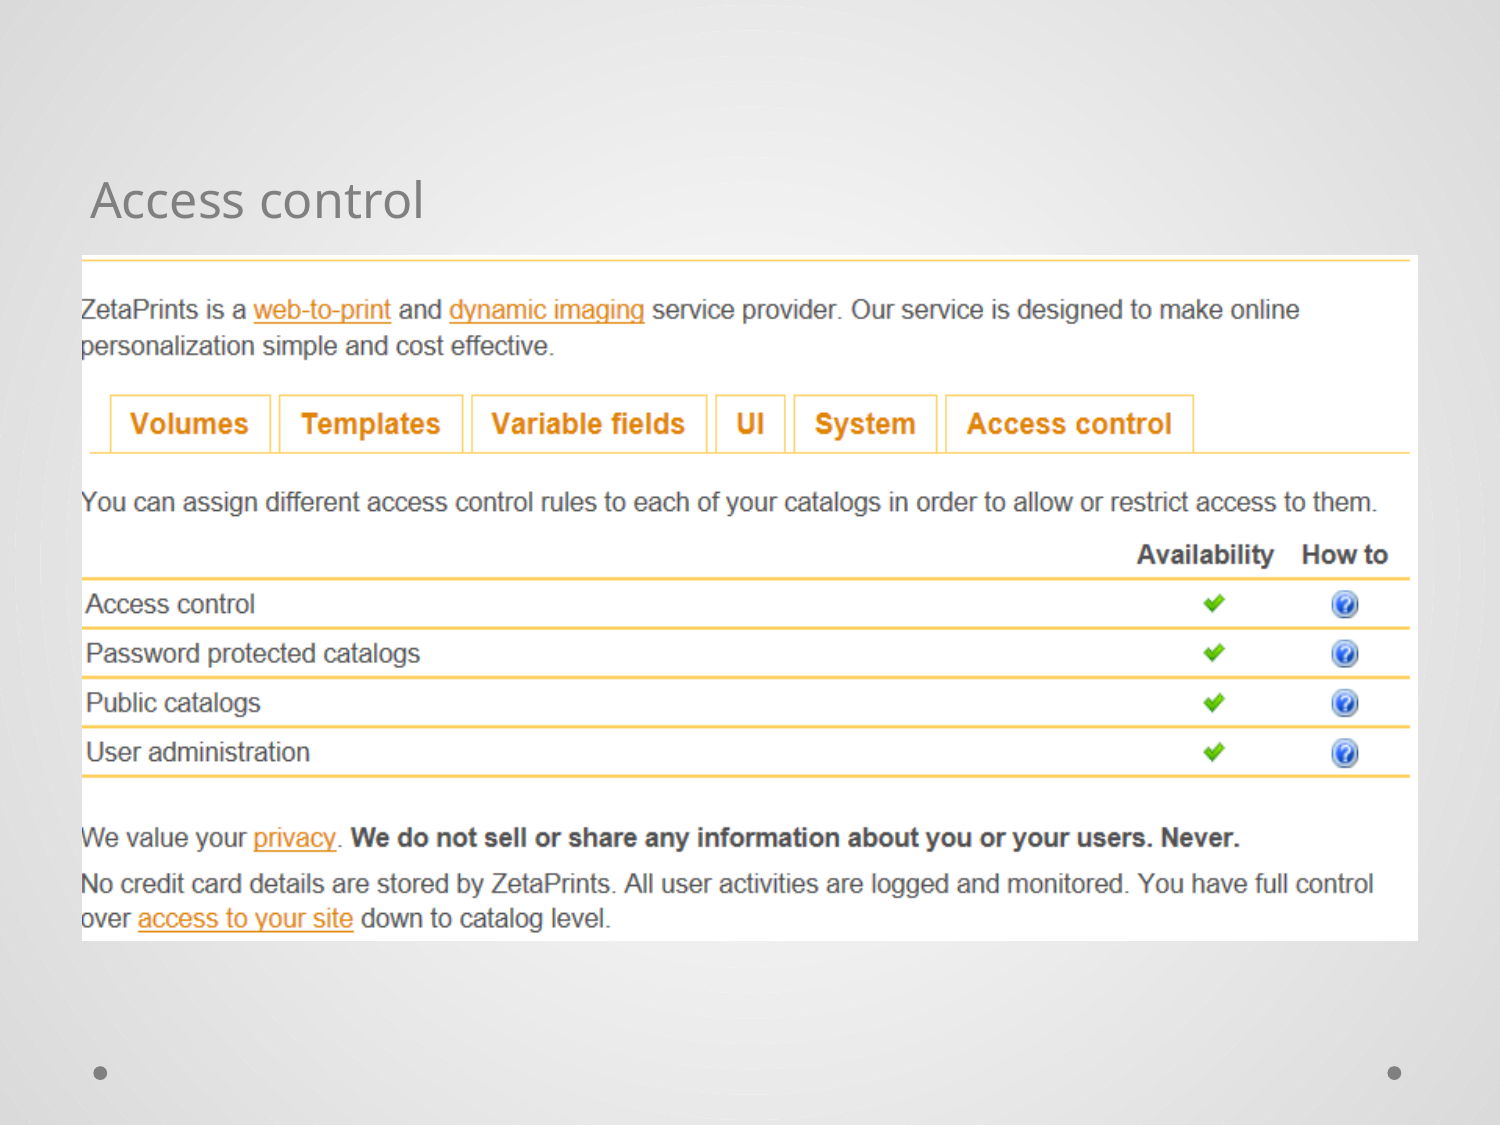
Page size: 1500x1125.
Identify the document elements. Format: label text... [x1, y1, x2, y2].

picture [82, 255, 1418, 941]
list Access control [75, 160, 1425, 1005]
